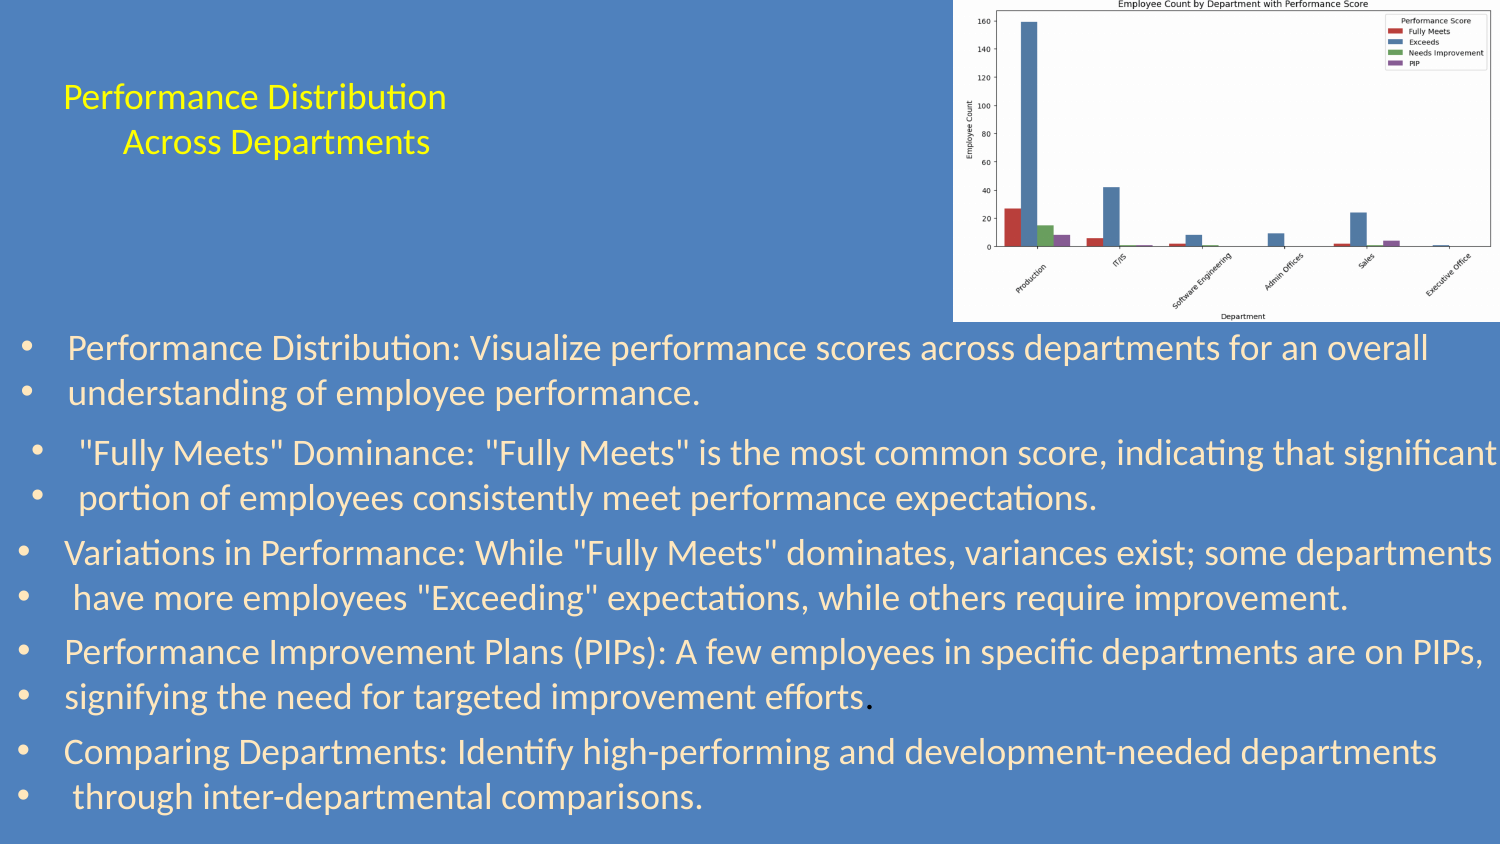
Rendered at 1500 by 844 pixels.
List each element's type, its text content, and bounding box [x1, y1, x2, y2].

text_box Performance Improvement Plans (PIPs): A few employees in specific departments are on PIPs, signifying the need for targeted improvement efforts. [2, 619, 1500, 725]
text_box "Fully Meets" Dominance: "Fully Meets" is the most common score, indicating that significant portion of employees consistently meet performance expectations. [16, 420, 1500, 520]
text_box Variations in Performance: While "Fully Meets" dominates, variances exist; some departments have more employees "Exceeding" expectations, while others require improvement. [2, 520, 1500, 619]
text_box Comparing Departments: Identify high-performing and development-needed departments through inter-departmental comparisons. [2, 719, 1455, 825]
text_box Performance Distribution Across Departments [48, 64, 650, 170]
picture [953, 0, 1500, 322]
text_box Performance Distribution: Visualize performance scores across departments for an overall understanding of employee performance. [5, 315, 1455, 421]
